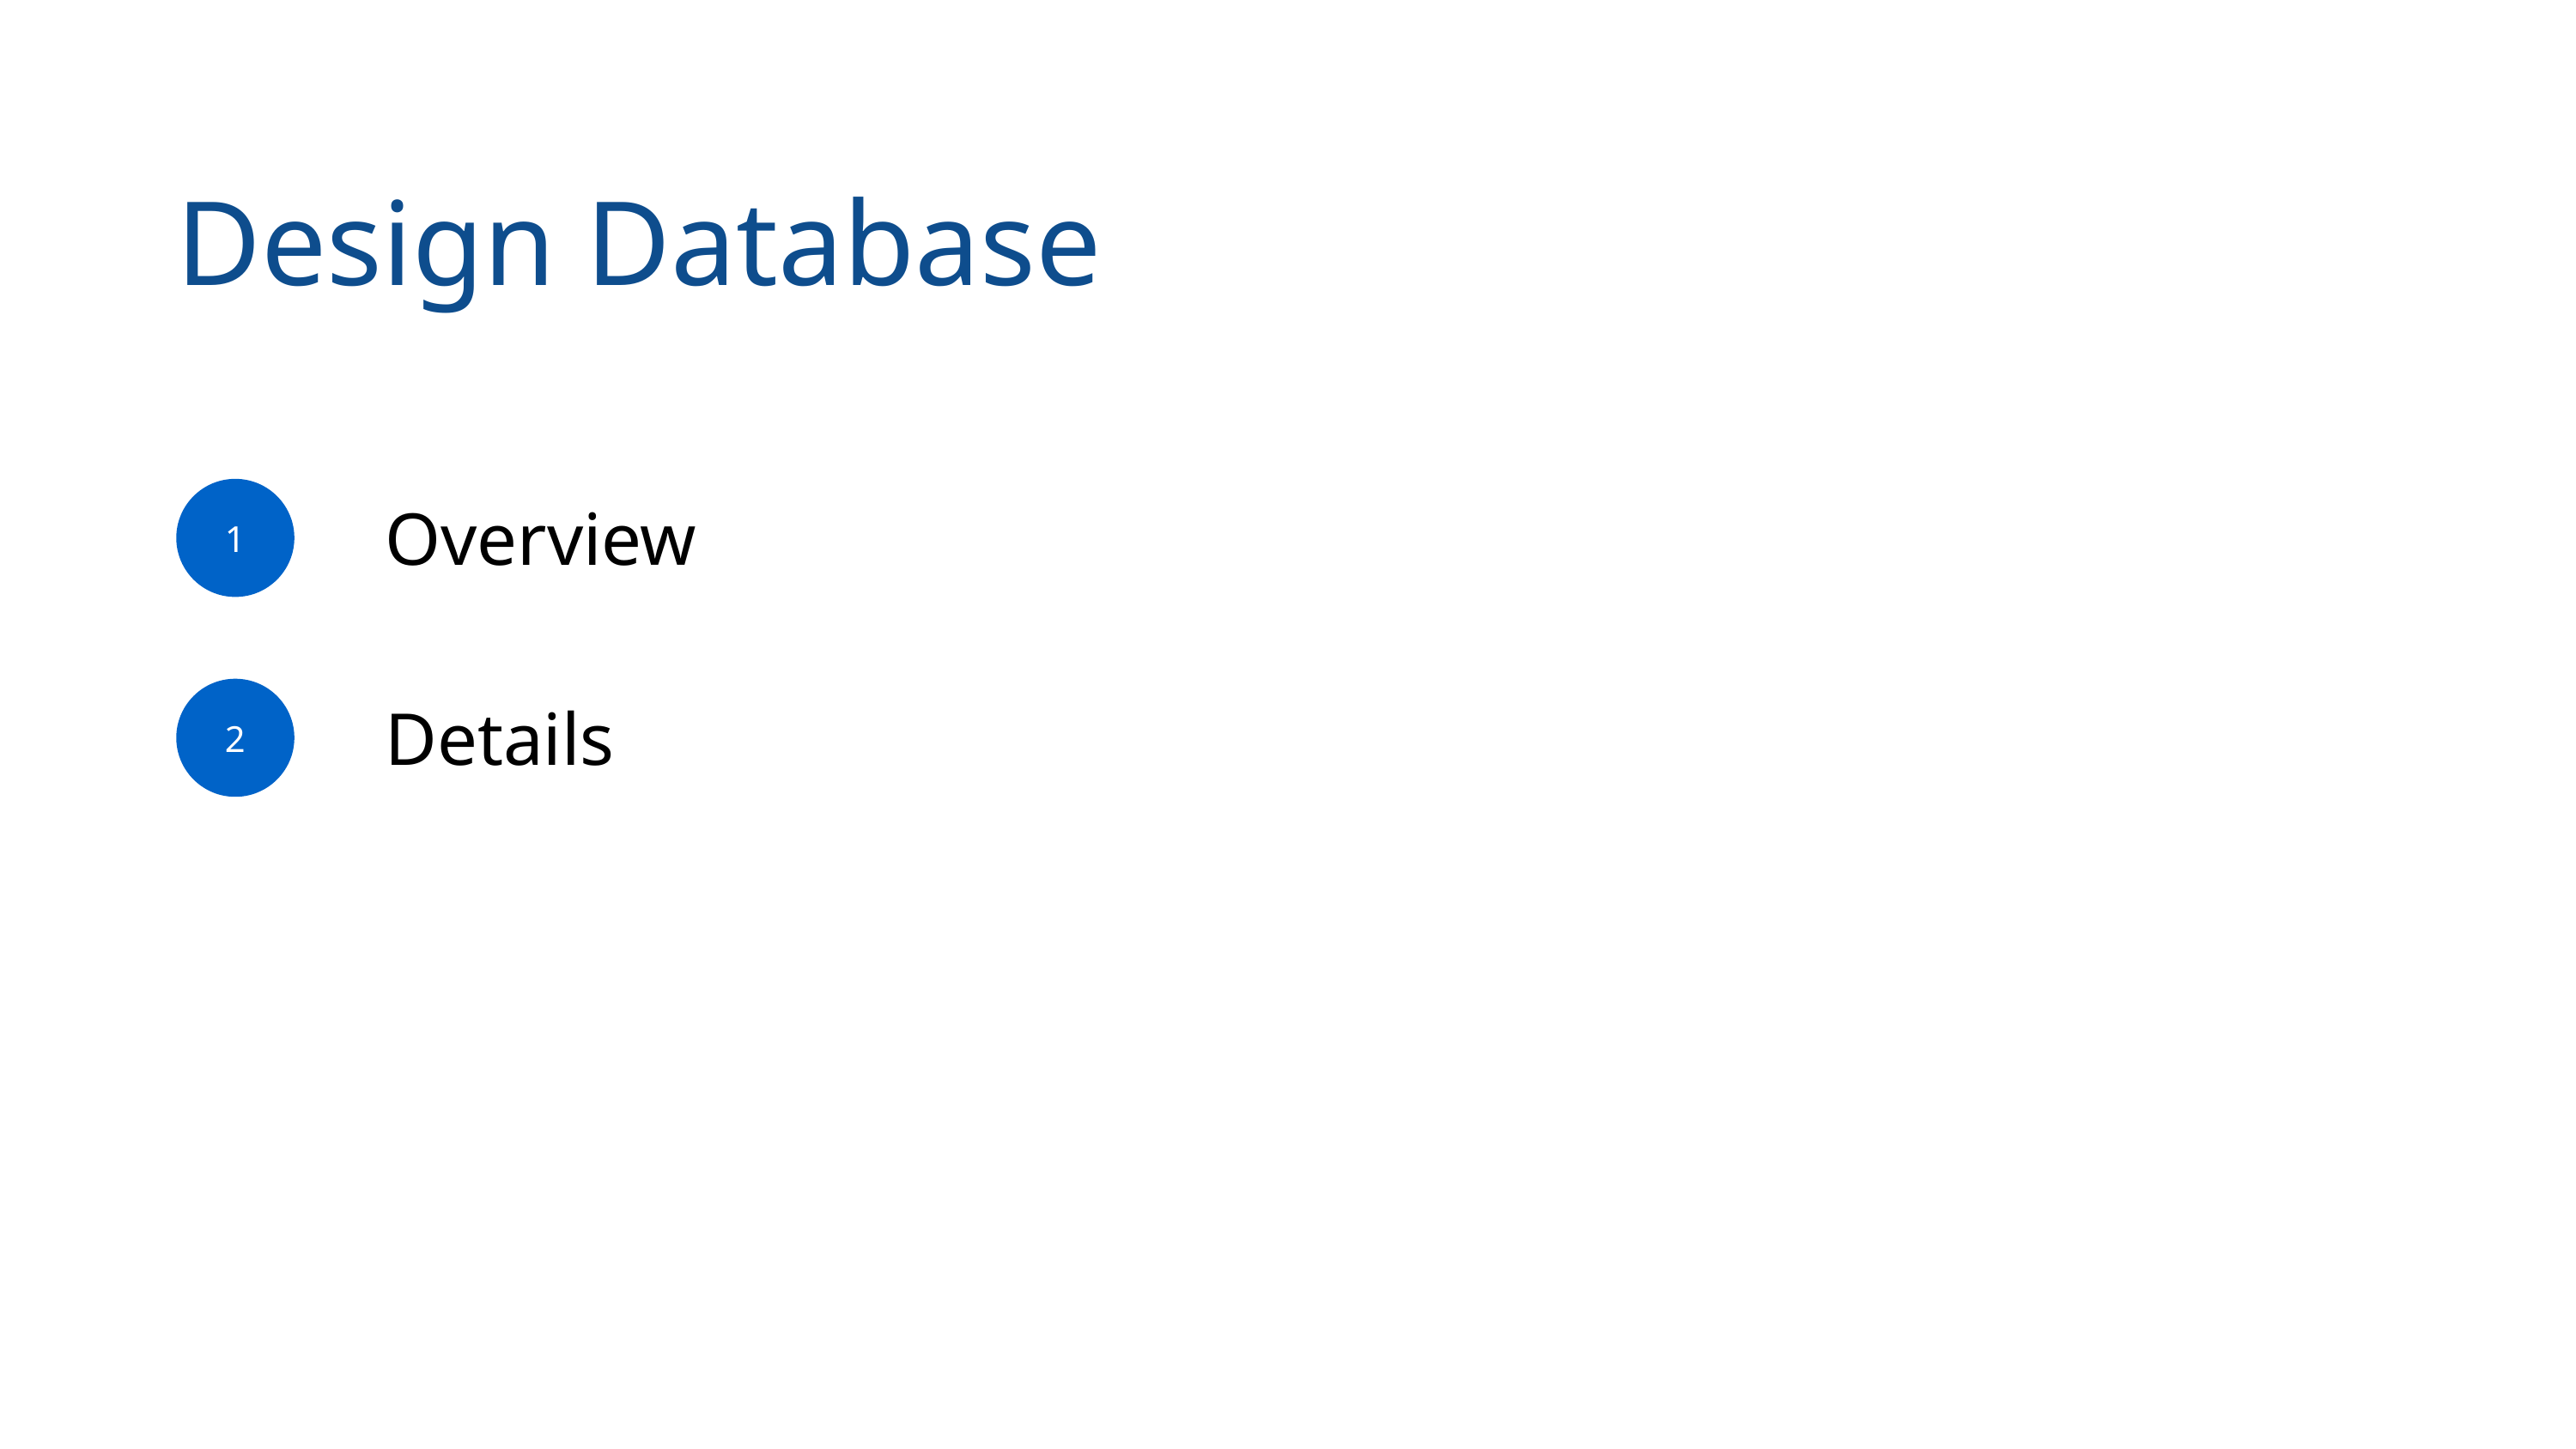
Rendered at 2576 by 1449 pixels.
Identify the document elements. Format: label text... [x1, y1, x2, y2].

text_box Overview [385, 479, 1630, 580]
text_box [176, 678, 295, 797]
text_box Details [385, 679, 1553, 779]
text_box Design Database [176, 145, 2292, 309]
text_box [176, 478, 295, 597]
